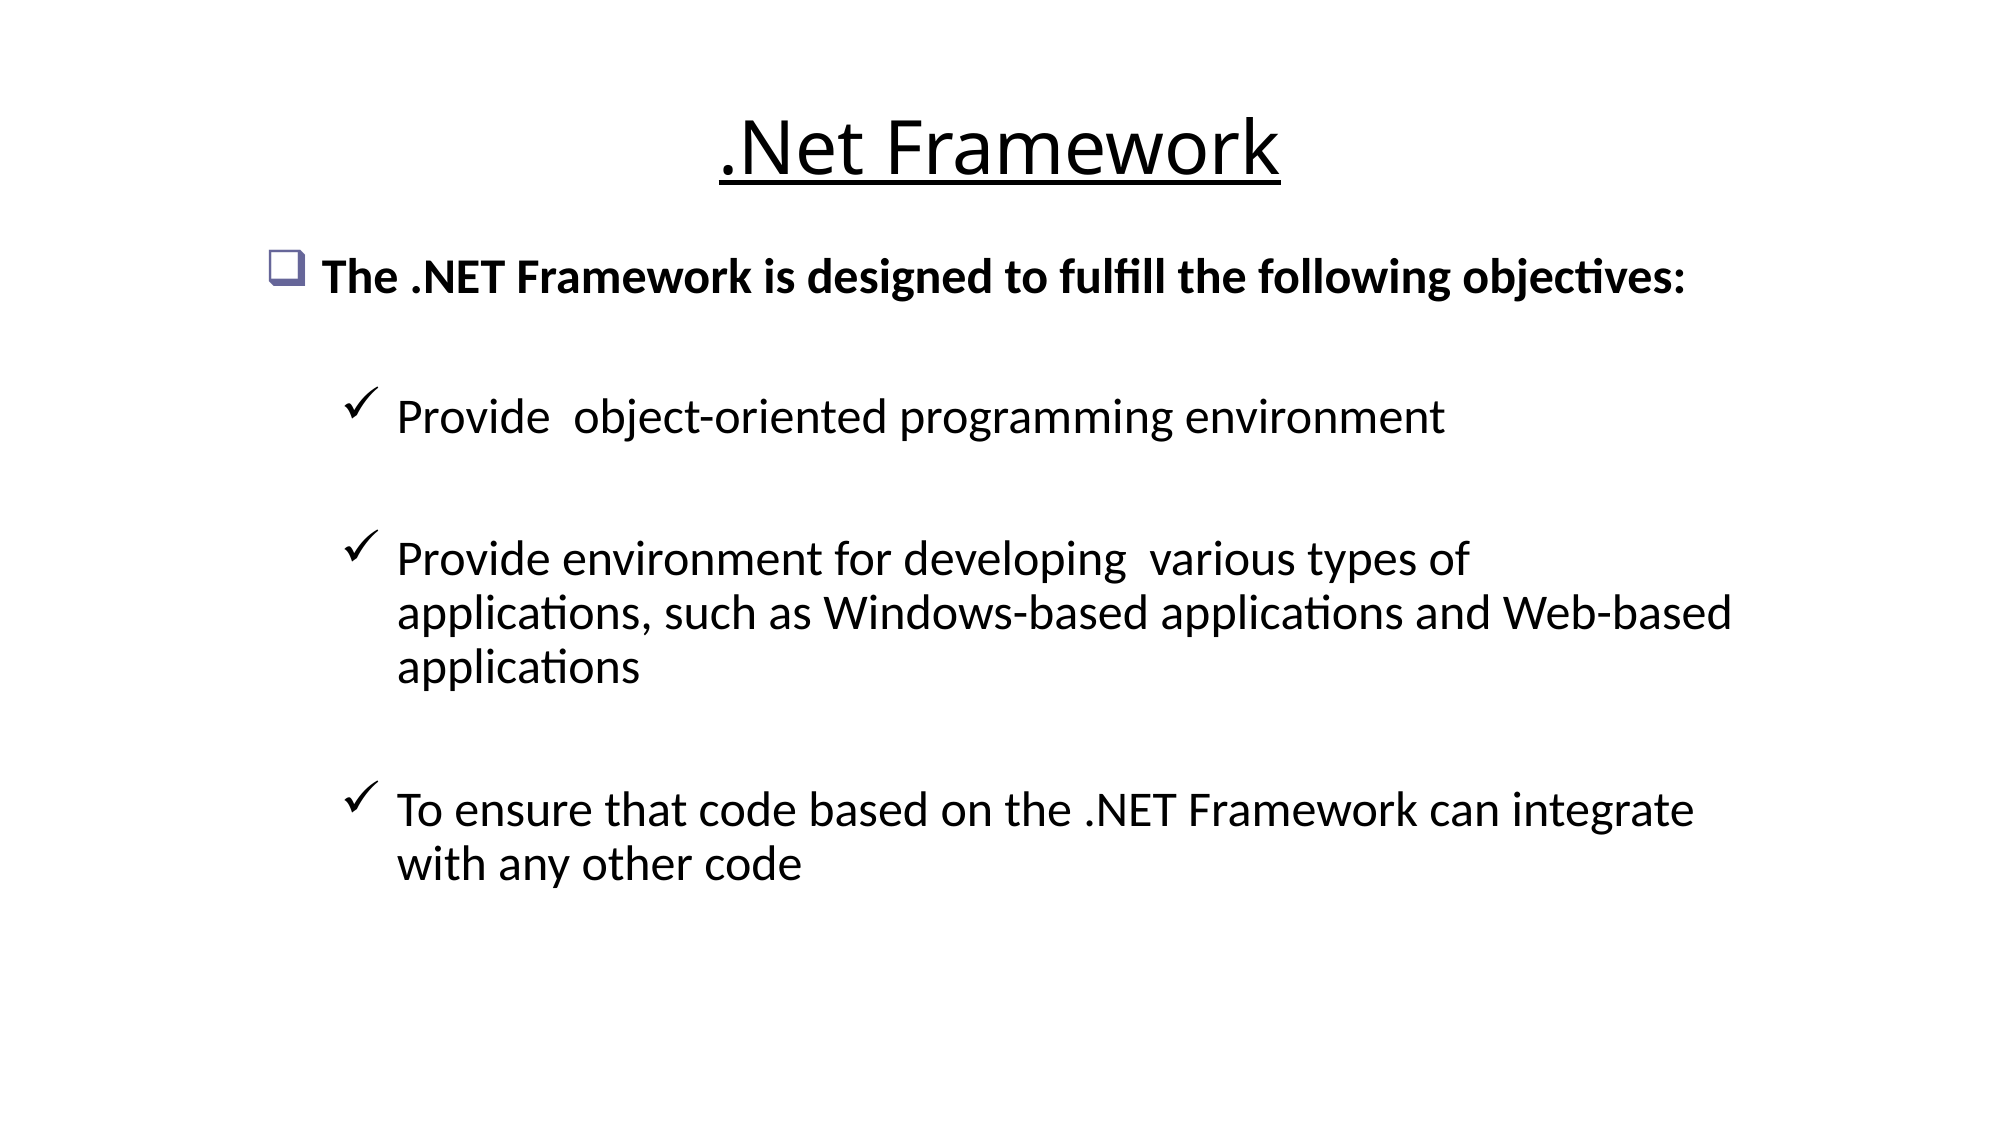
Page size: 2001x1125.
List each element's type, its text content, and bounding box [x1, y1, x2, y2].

text_box The .NET Framework is designed to fulfill the following objectives: Provide object-oriented programming environment Provide environment for developing various types of applications, such as Windows-based applications and Web-based applications To ensure that code based on the .NET Framework can integrate with any other code [249, 243, 1750, 908]
text_box .Net Framework [249, 62, 1750, 198]
